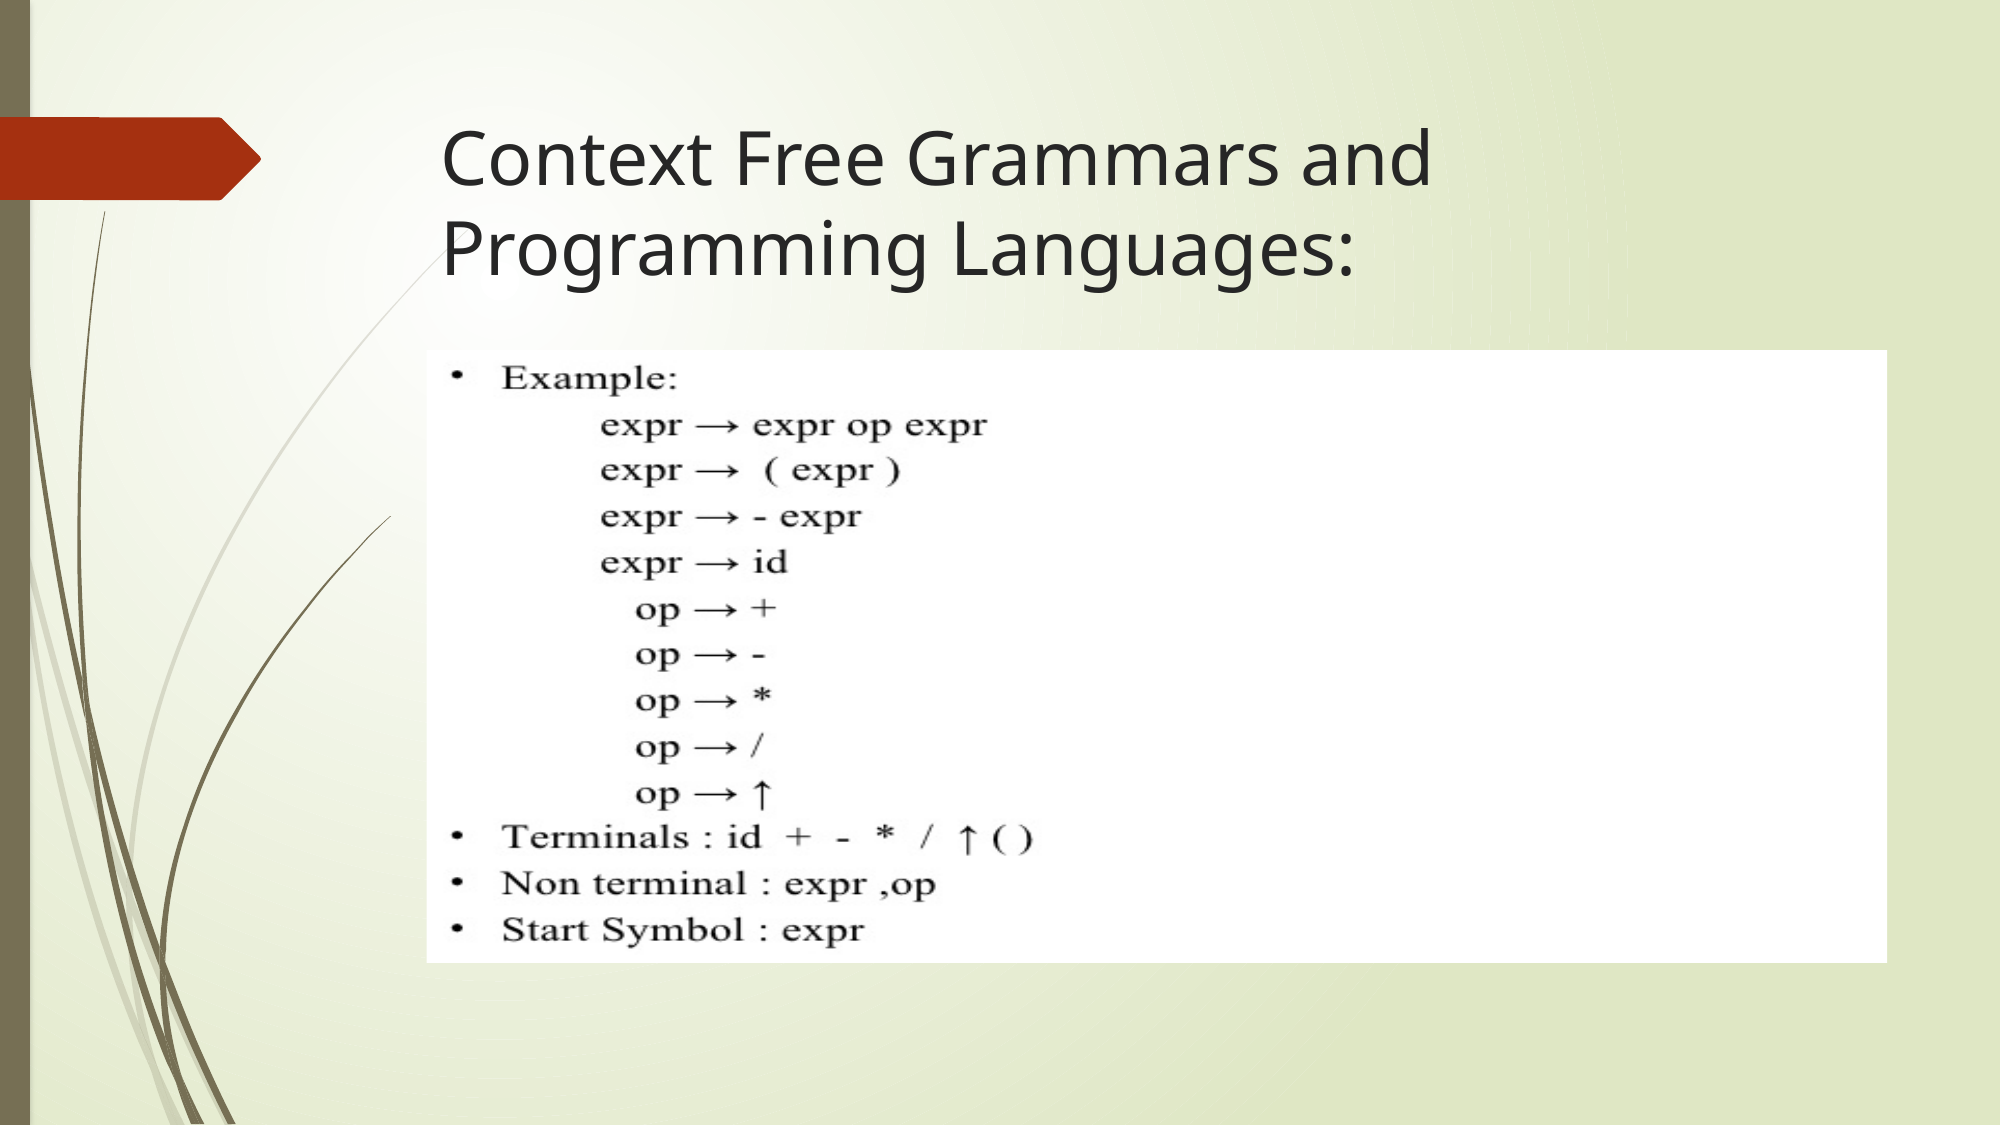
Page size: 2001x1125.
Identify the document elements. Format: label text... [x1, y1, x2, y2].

title Context Free Grammars and Programming Languages: [425, 102, 1888, 313]
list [426, 349, 1888, 963]
